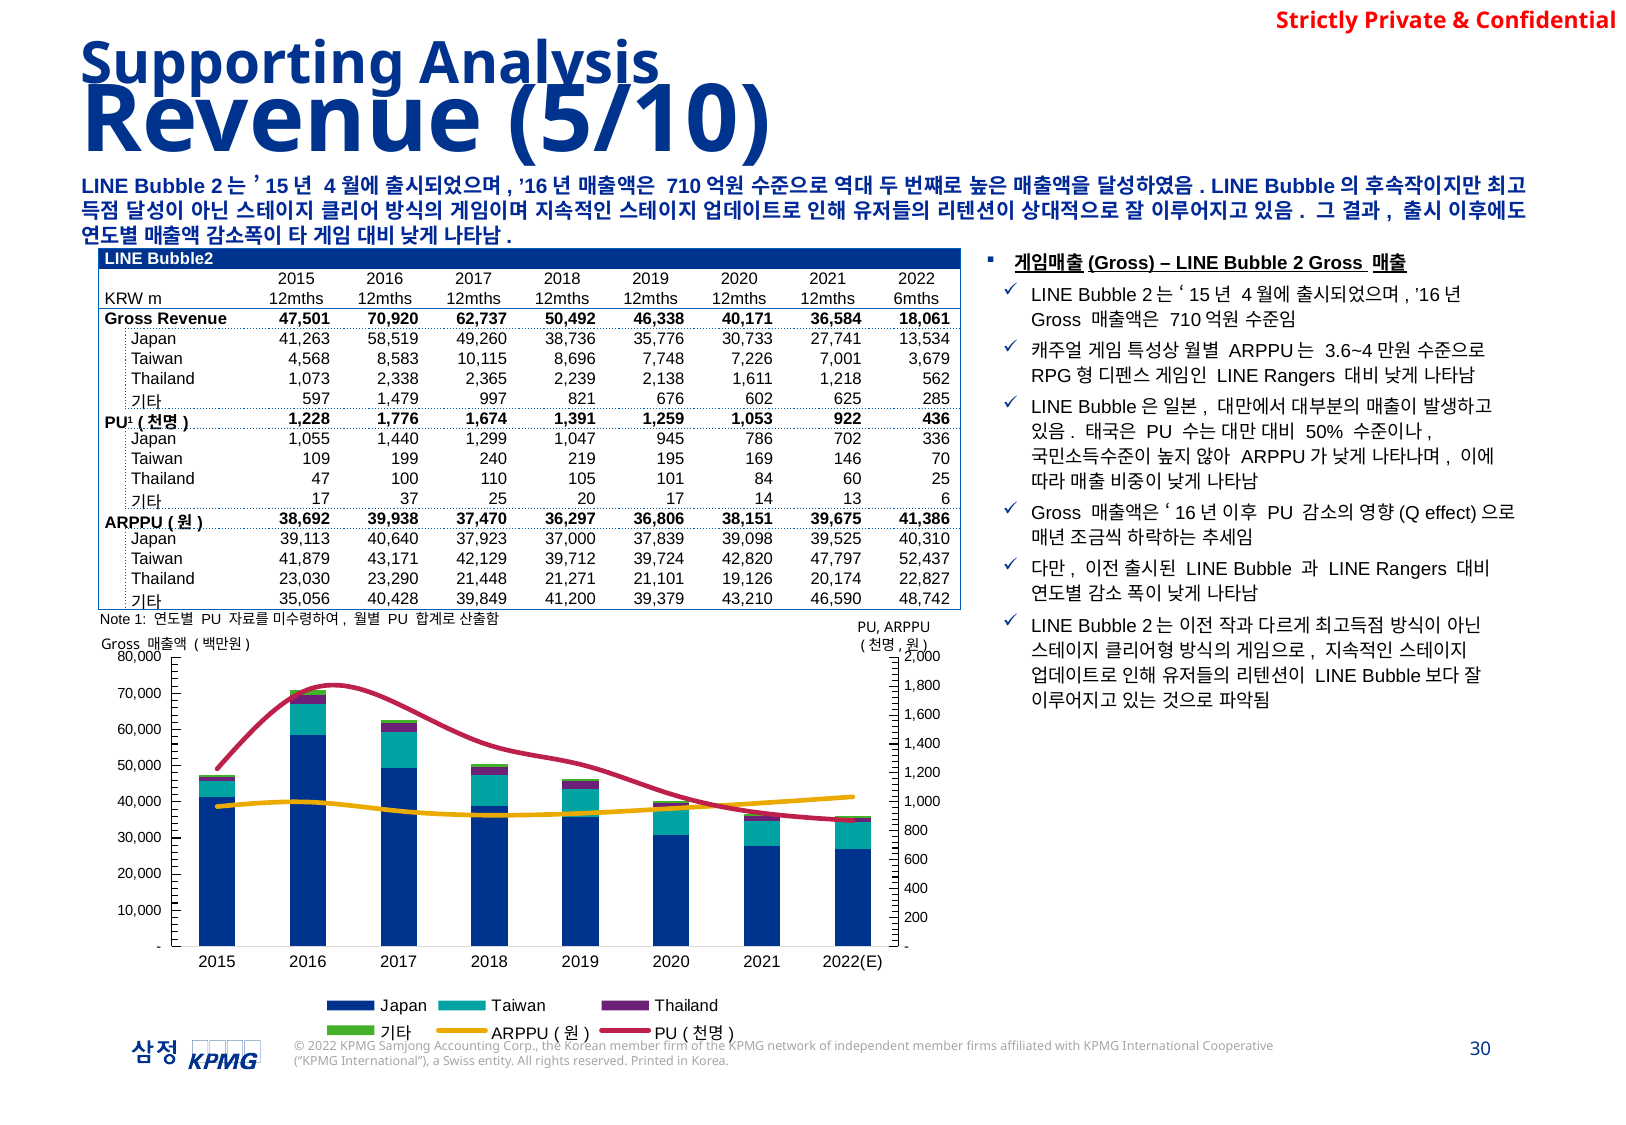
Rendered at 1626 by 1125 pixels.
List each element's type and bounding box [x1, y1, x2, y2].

picture [129, 1051, 263, 1071]
text_box [99, 248, 1527, 1038]
text_box [98, 634, 252, 653]
table_cell [99, 309, 960, 609]
text_box [65, 37, 1527, 244]
table_header [99, 249, 960, 269]
table_cell [99, 269, 960, 308]
chart [99, 641, 963, 1051]
